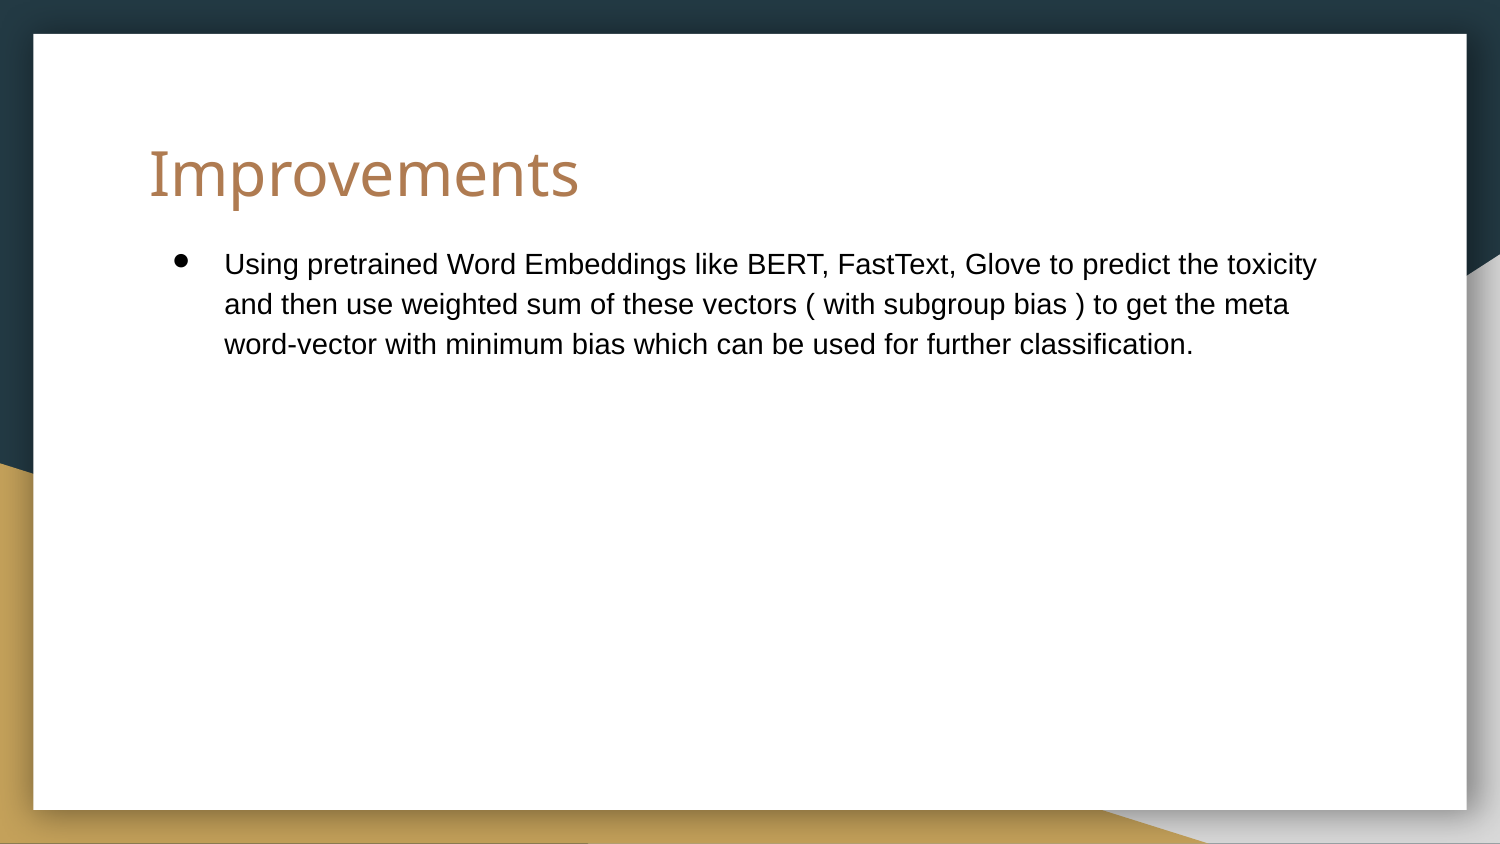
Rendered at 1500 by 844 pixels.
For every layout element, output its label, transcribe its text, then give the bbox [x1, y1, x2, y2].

list Using pretrained Word Embeddings like BERT, FastText, Glove to predict the toxicity and then use weighted sum of these vectors ( with subgroup bias ) to get the meta word-vector with minimum bias which can be used for further classification. [134, 224, 1366, 712]
title Improvements [134, 118, 1366, 214]
